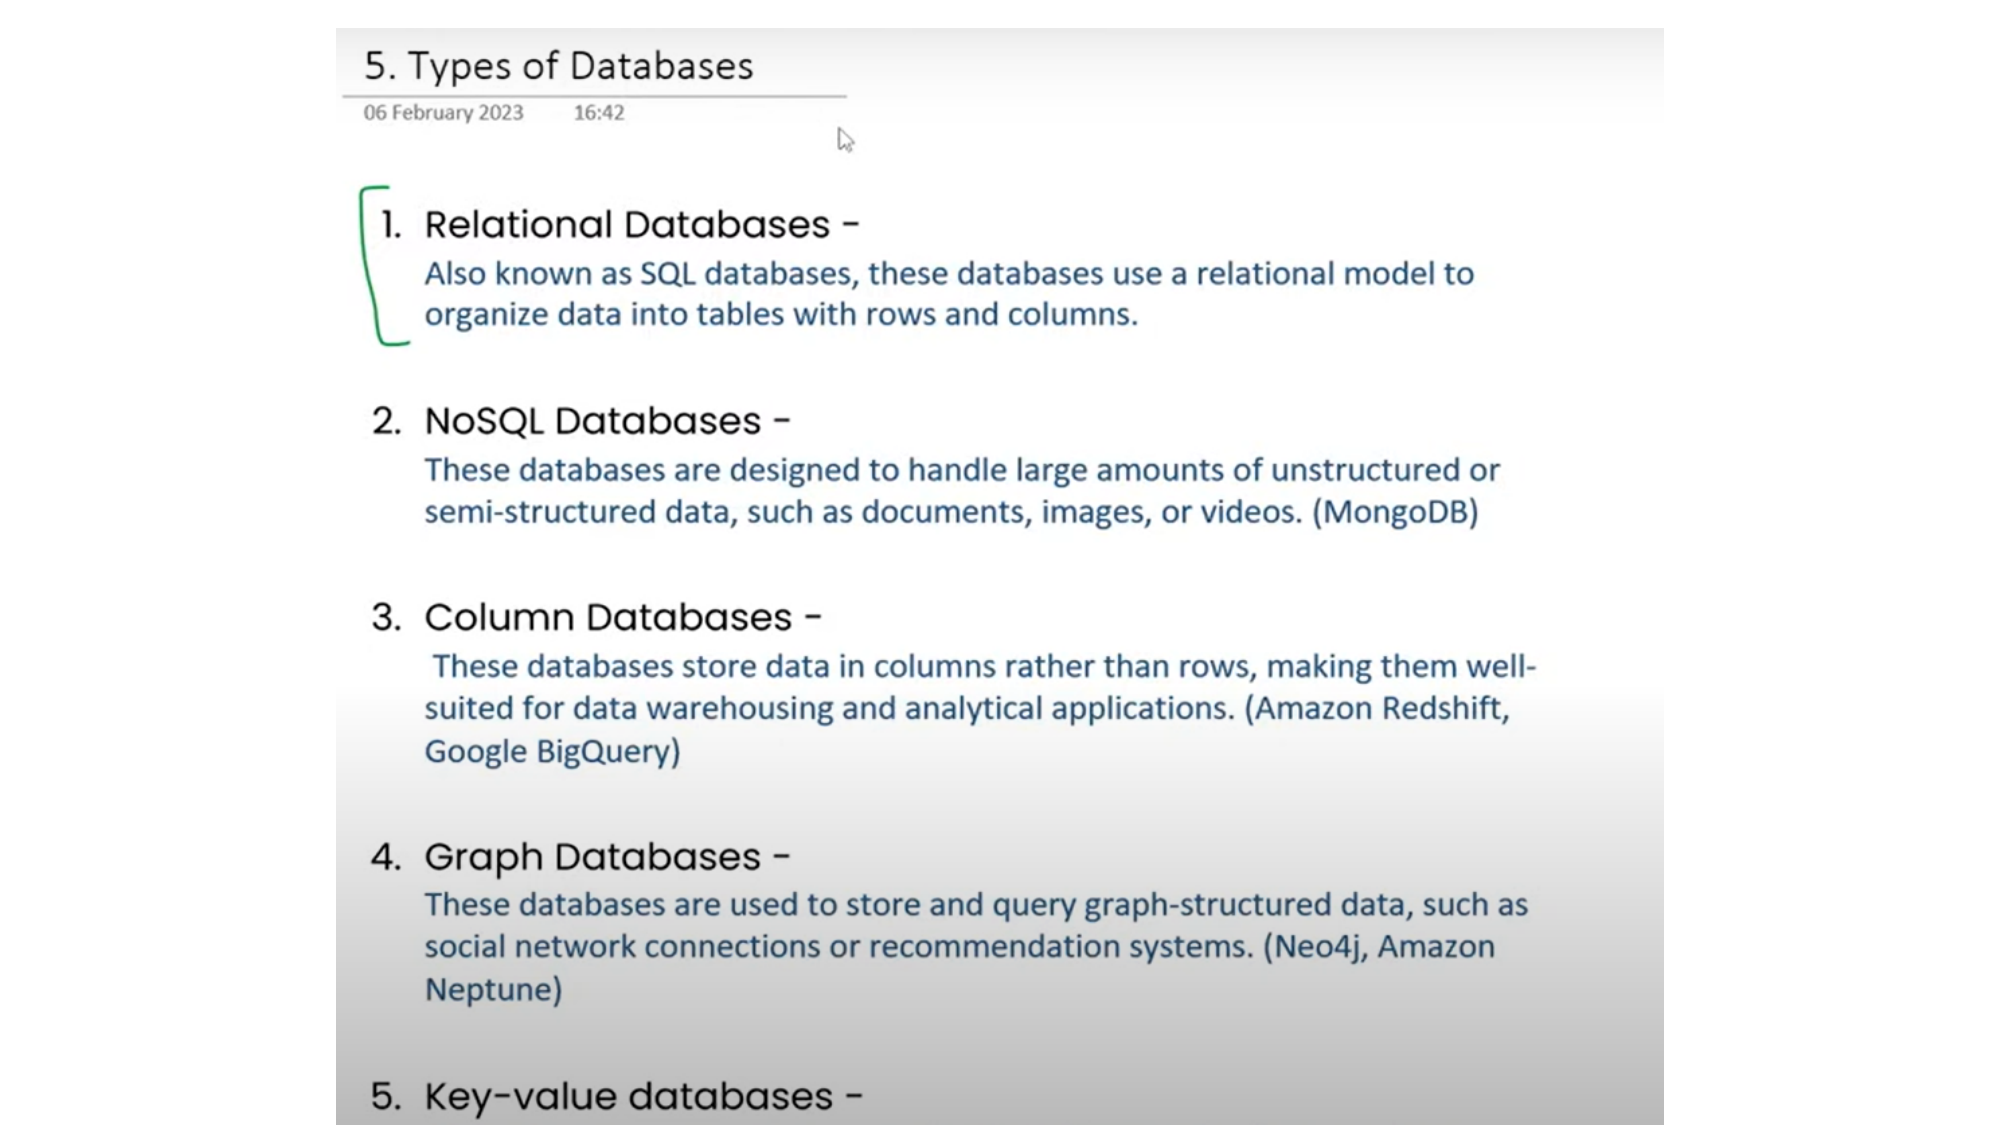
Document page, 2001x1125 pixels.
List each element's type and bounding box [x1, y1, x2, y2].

picture [336, 28, 1664, 1125]
